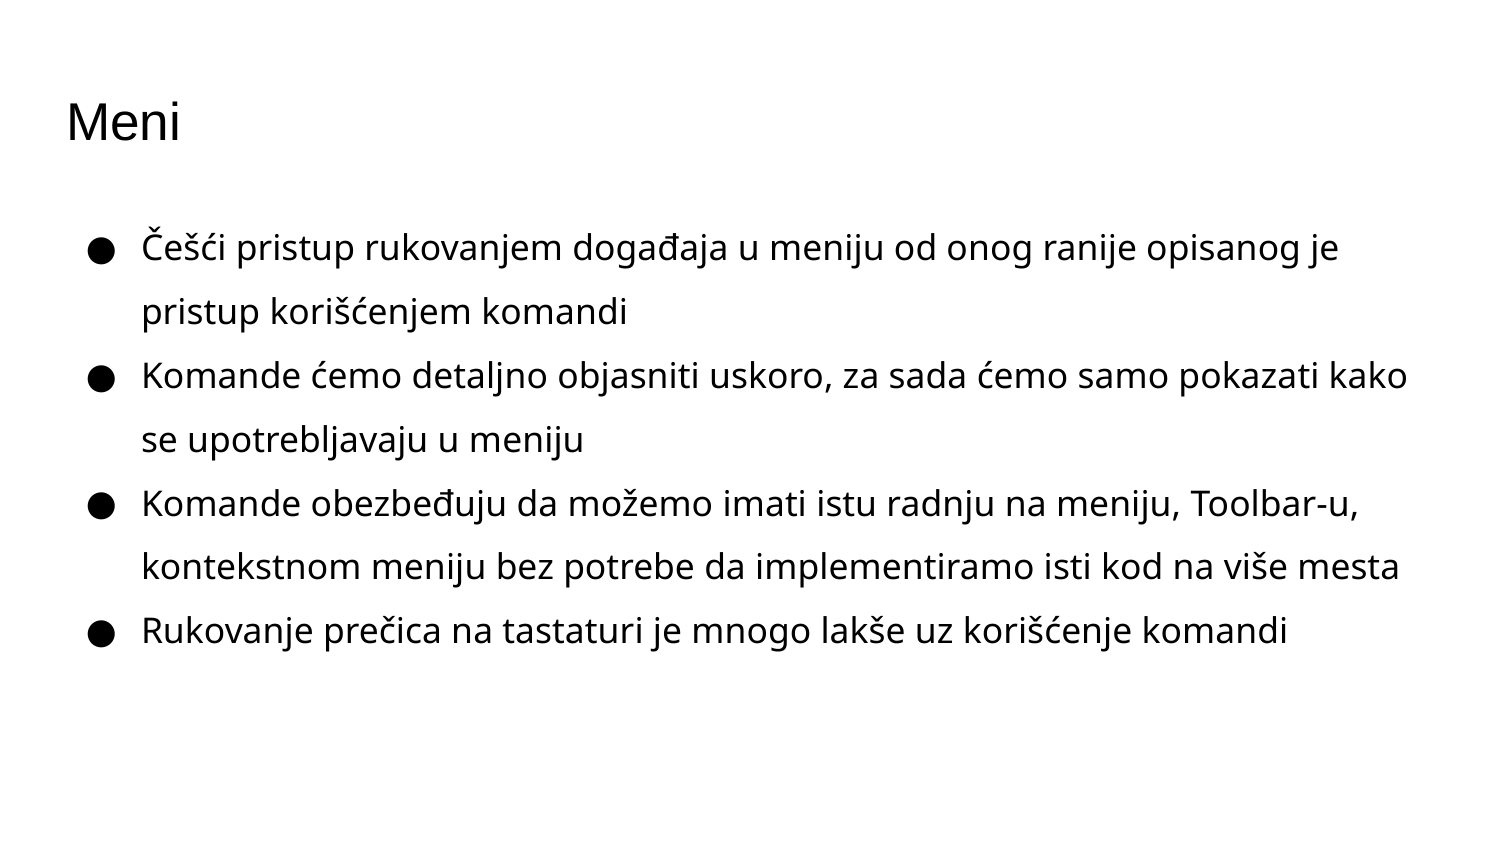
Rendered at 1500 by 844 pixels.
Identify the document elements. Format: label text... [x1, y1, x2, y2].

list Češći pristup rukovanjem događaja u meniju od onog ranije opisanog je pristup korišćenjem komandi Komande ćemo detaljno objasniti uskoro, za sada ćemo samo pokazati kako se upotrebljavaju u meniju Komande obezbeđuju da možemo imati istu radnju na meniju, Toolbar-u, kontekstnom meniju bez potrebe da implementiramo isti kod na više mesta Rukovanje prečica na tastaturi je mnogo lakše uz korišćenje komandi [51, 189, 1449, 750]
title Meni [51, 71, 1449, 166]
